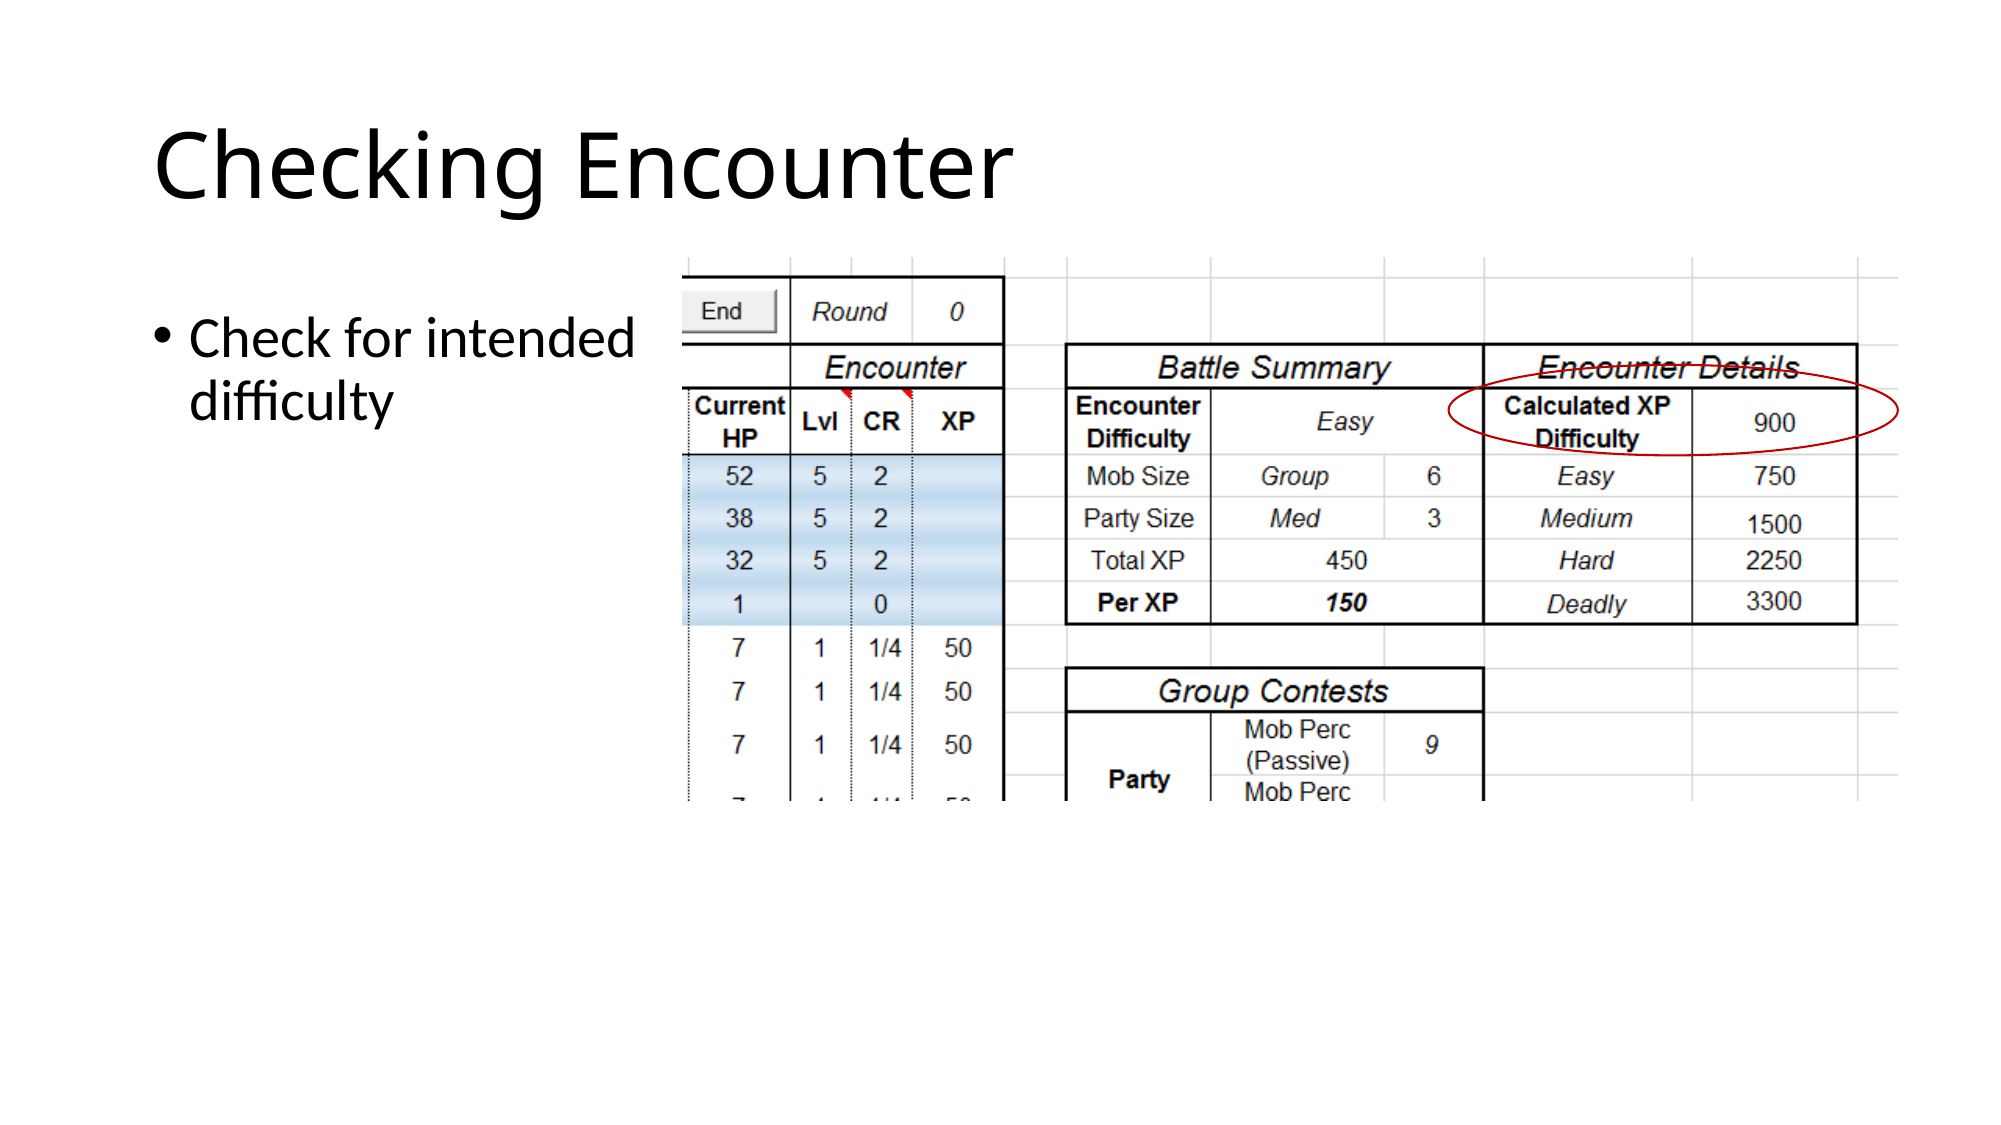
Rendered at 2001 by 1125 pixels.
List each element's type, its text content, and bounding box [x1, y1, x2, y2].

list Check for intended difficulty [137, 299, 1863, 1014]
picture [682, 257, 1898, 801]
title Checking Encounter [137, 59, 1863, 278]
